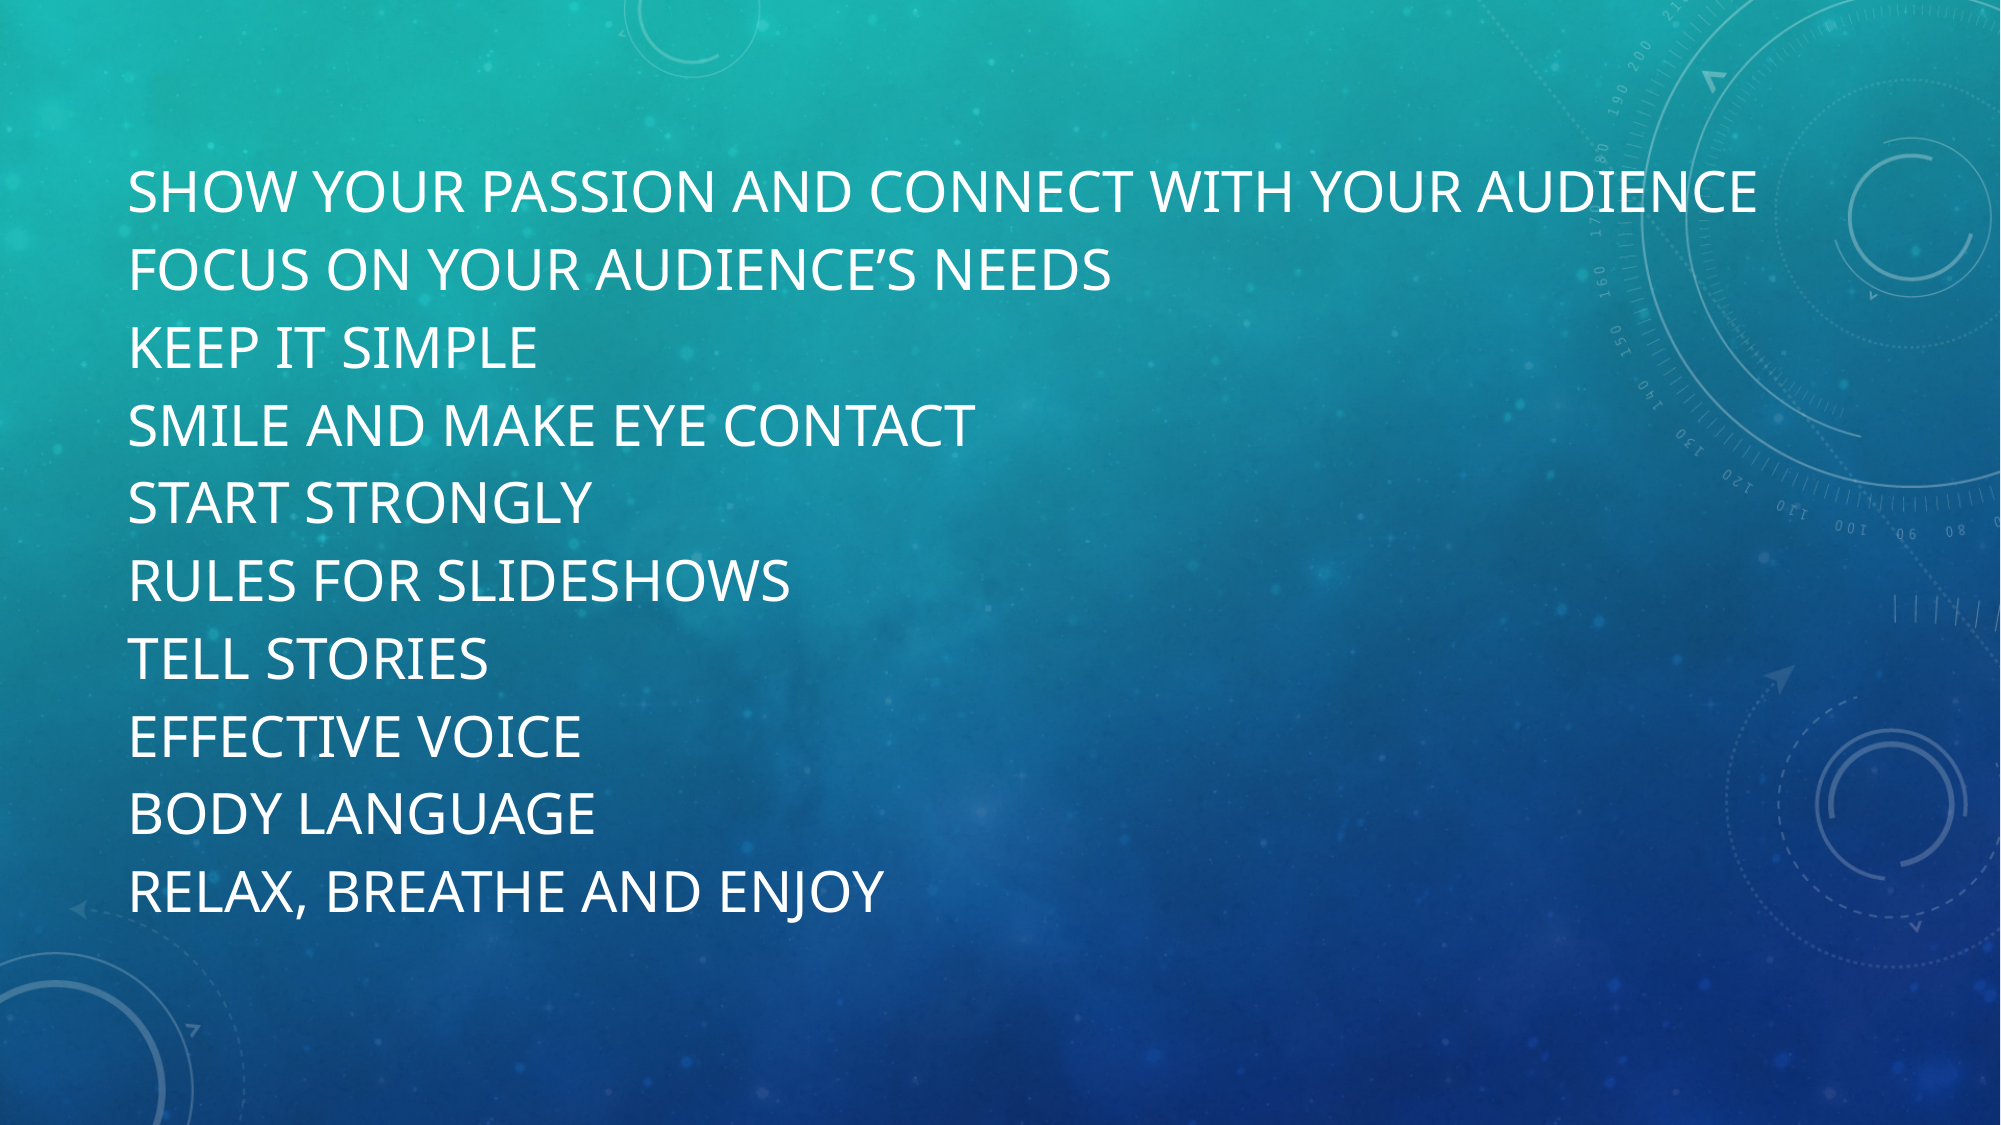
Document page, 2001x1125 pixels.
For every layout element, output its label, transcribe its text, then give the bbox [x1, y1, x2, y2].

picture [0, 0, 2001, 1125]
title Show your Passion and connect with your audience Focus on Your Audience’s needs Keep it simple Smile and make eye contact start strongly rules for slideshows tell stories effective voice body language relax, breathe and enjoy [112, 99, 1775, 1060]
